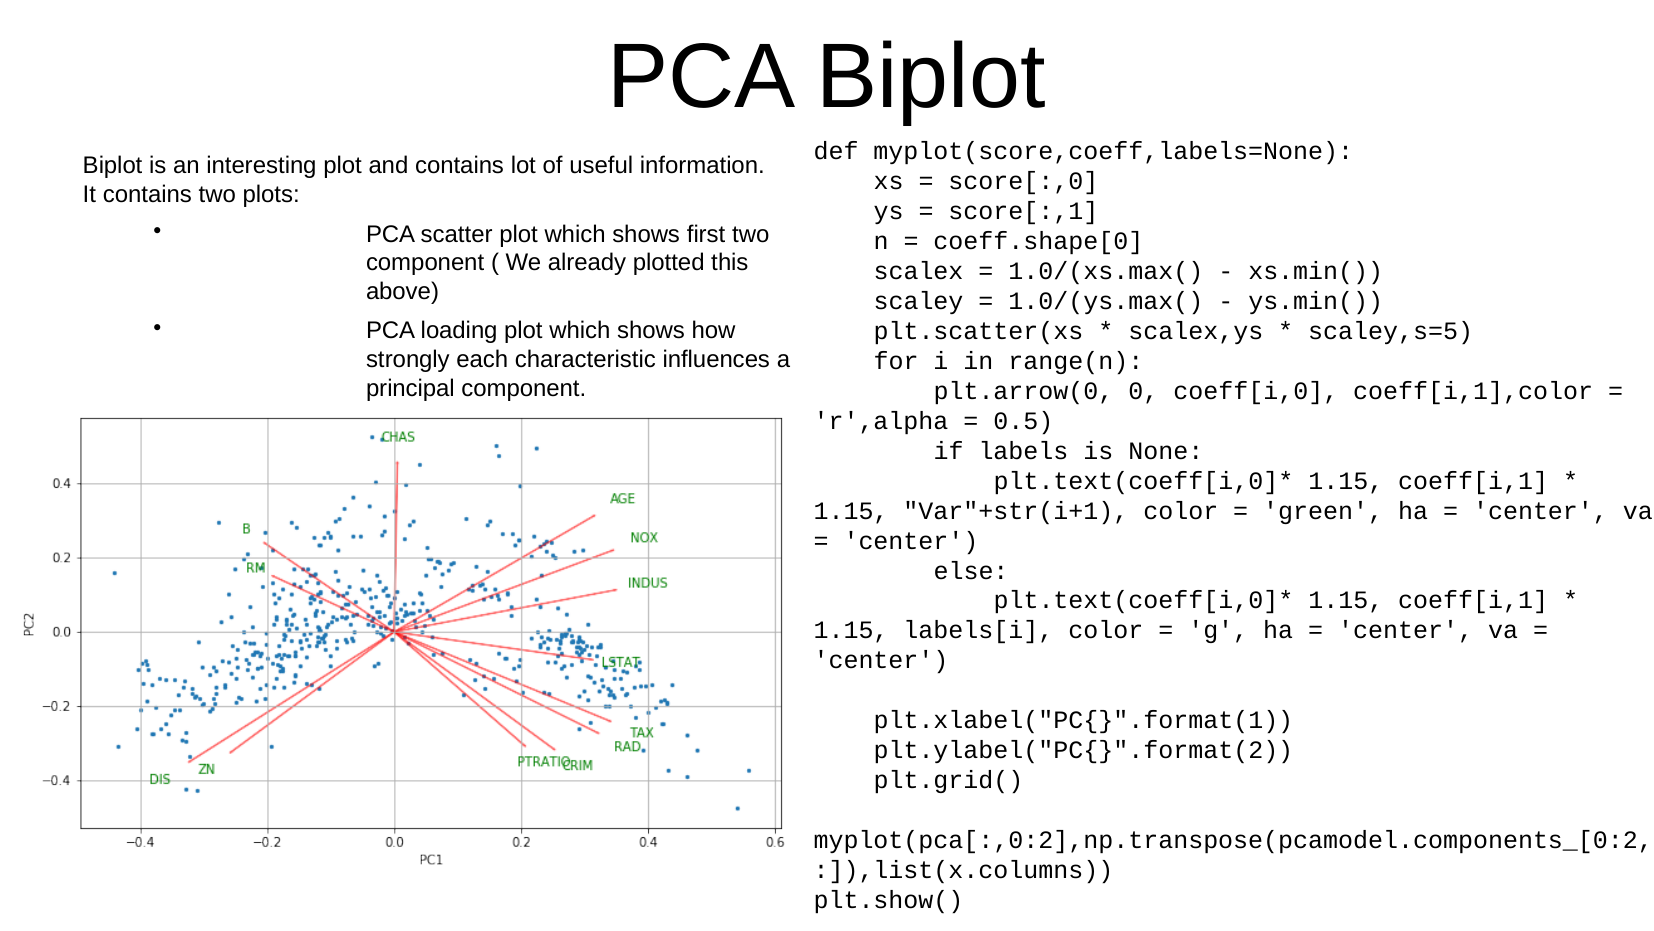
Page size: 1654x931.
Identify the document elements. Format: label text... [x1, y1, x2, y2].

text_box def myplot(score,coeff,labels=None): xs = score[:,0] ys = score[:,1] n = coeff.shape[0] scalex = 1.0/(xs.max() - xs.min()) scaley = 1.0/(ys.max() - ys.min()) plt.scatter(xs * scalex,ys * scaley,s=5) for i in range(n): plt.arrow(0, 0, coeff[i,0], coeff[i,1],color = 'r',alpha = 0.5) if labels is None: plt.text(coeff[i,0]* 1.15, coeff[i,1] * 1.15, "Var"+str(i+1), color = 'green', ha = 'center', va = 'center') else: plt.text(coeff[i,0]* 1.15, coeff[i,1] * 1.15, labels[i], color = 'g', ha = 'center', va = 'center') plt.xlabel("PC{}".format(1)) plt.ylabel("PC{}".format(2)) plt.grid() myplot(pca[:,0:2],np.transpose(pcamodel.components_[0:2, :]),list(x.columns)) plt.show() [813, 134, 1654, 915]
text_box PCA Biplot [82, 16, 1571, 126]
text_box Biplot is an interesting plot and contains lot of useful information. It contains two plots: PCA scatter plot which shows first two component ( We already plotted this above) PCA loading plot which shows how strongly each characteristic influences a principal component. [82, 149, 810, 408]
picture [14, 404, 796, 877]
